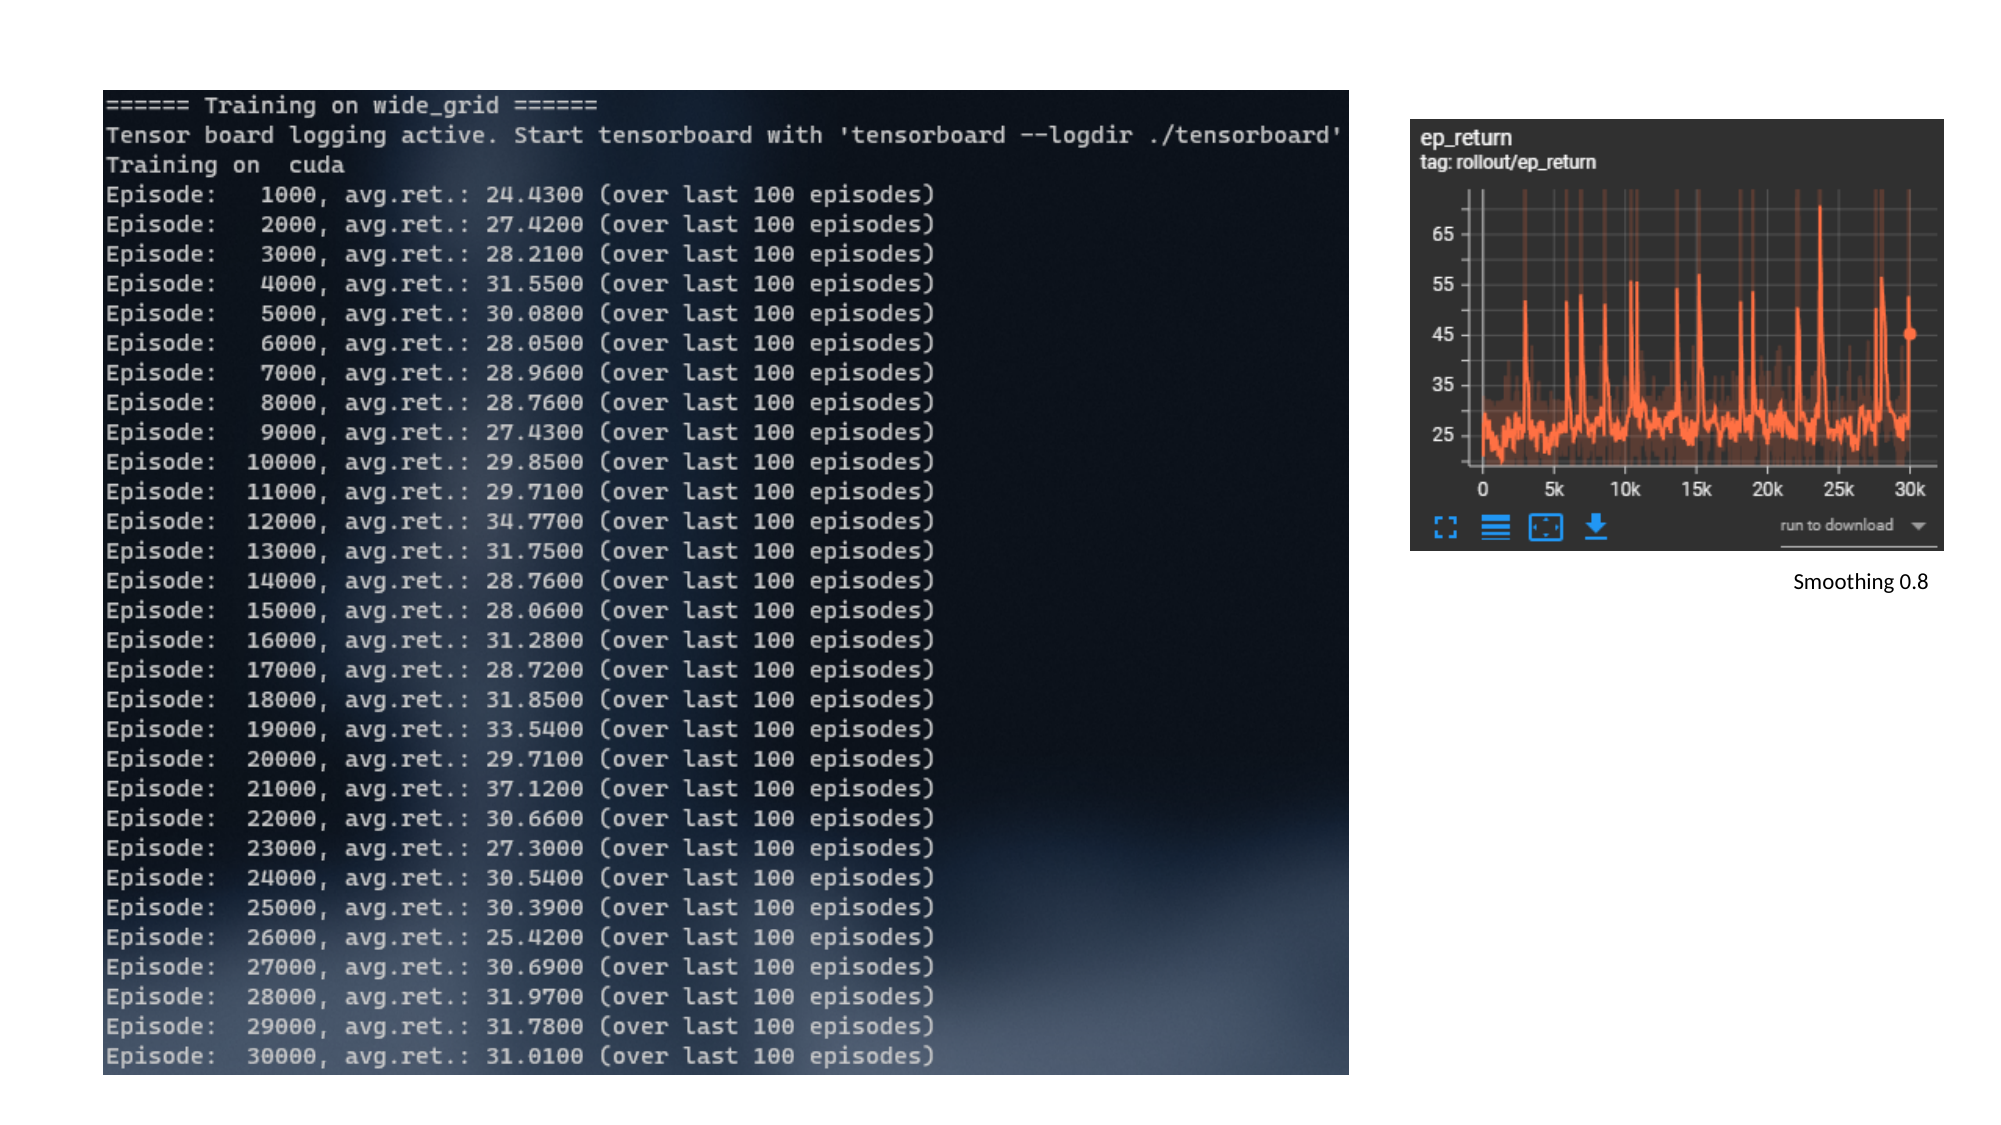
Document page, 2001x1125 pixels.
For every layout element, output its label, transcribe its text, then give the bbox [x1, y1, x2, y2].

picture [1410, 119, 1944, 551]
picture [103, 90, 1349, 1075]
text_box Smoothing 0.8 [1410, 559, 1944, 602]
